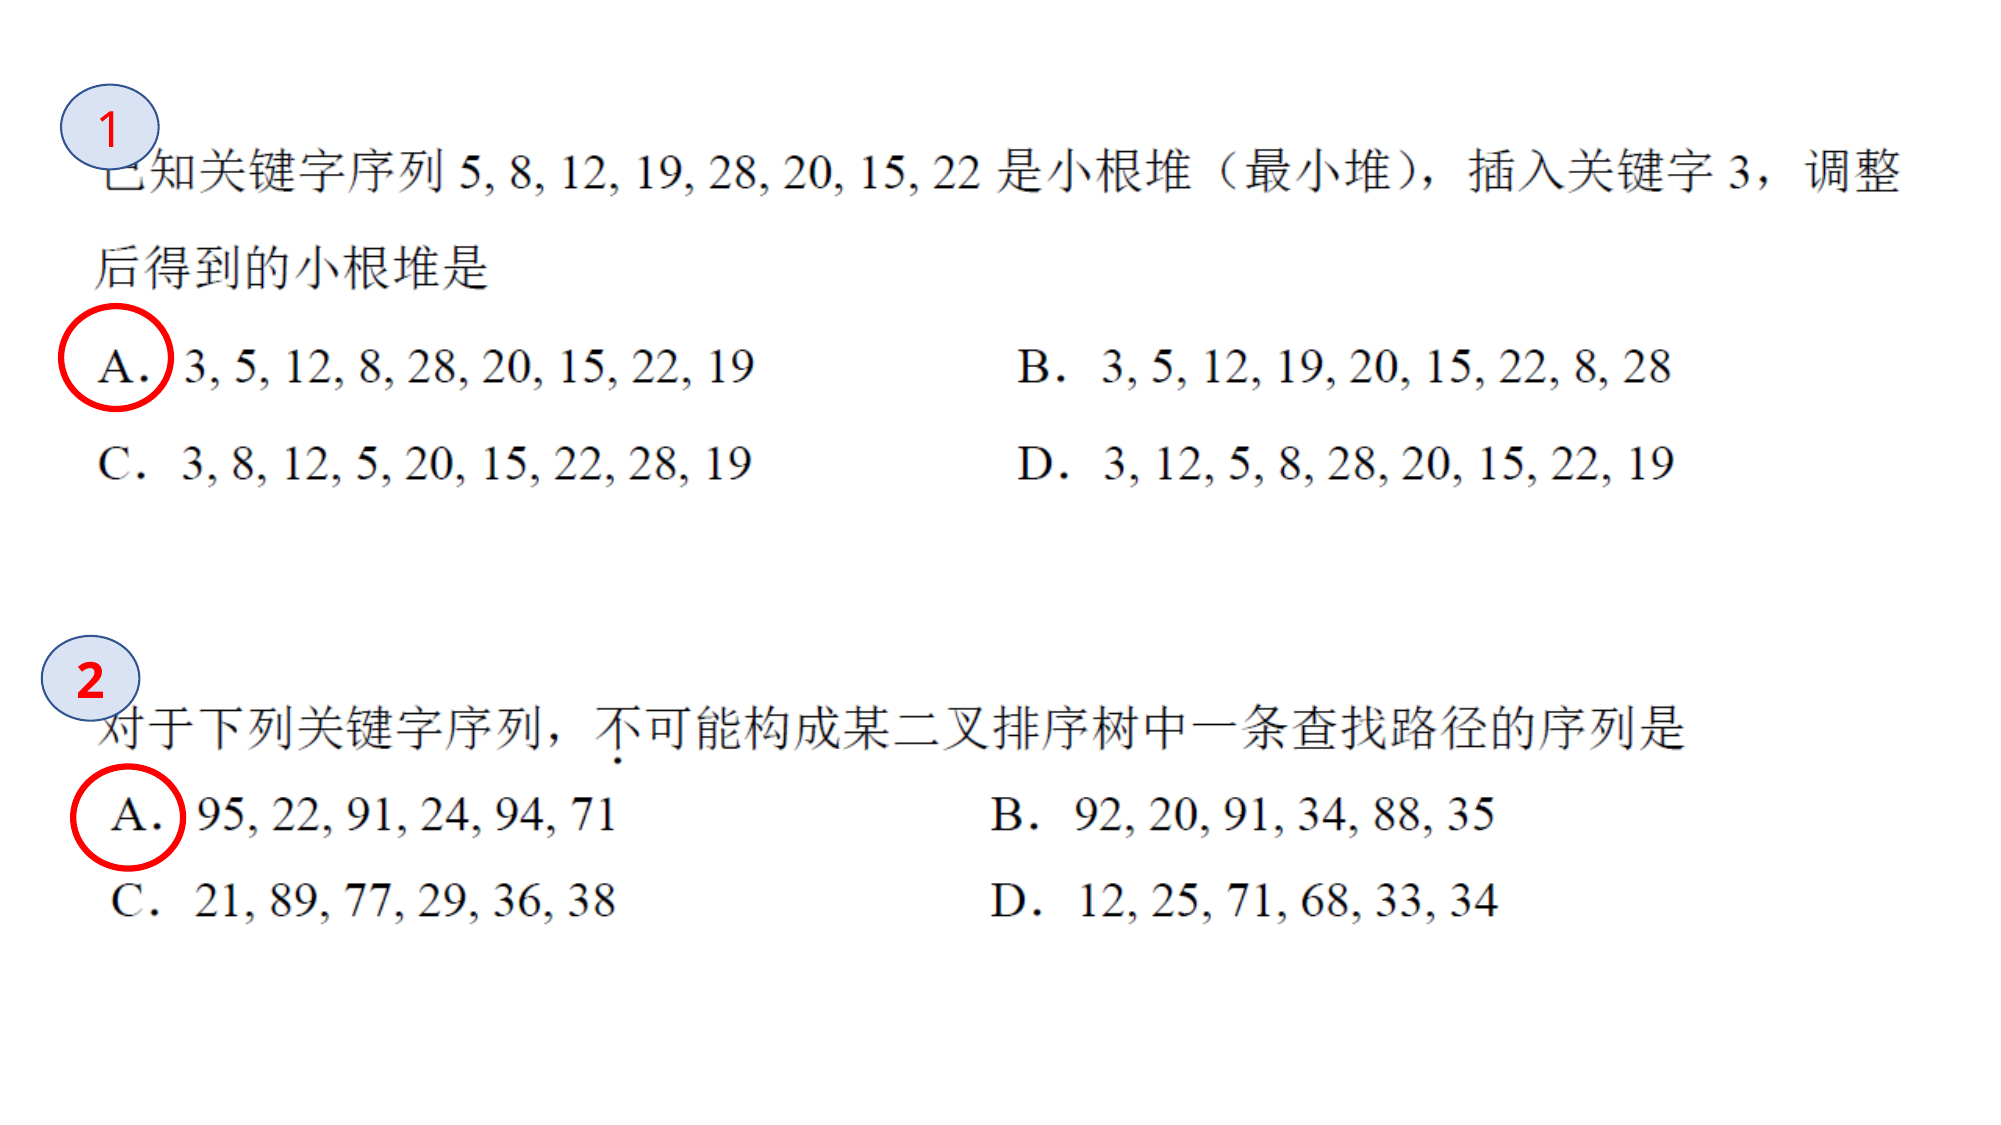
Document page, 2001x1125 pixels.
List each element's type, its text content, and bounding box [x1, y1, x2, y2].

picture [90, 688, 1711, 940]
text_box [60, 311, 90, 404]
text_box 2 [40, 634, 141, 722]
text_box [72, 779, 90, 856]
picture [90, 136, 1910, 500]
text_box 1 [59, 83, 160, 167]
